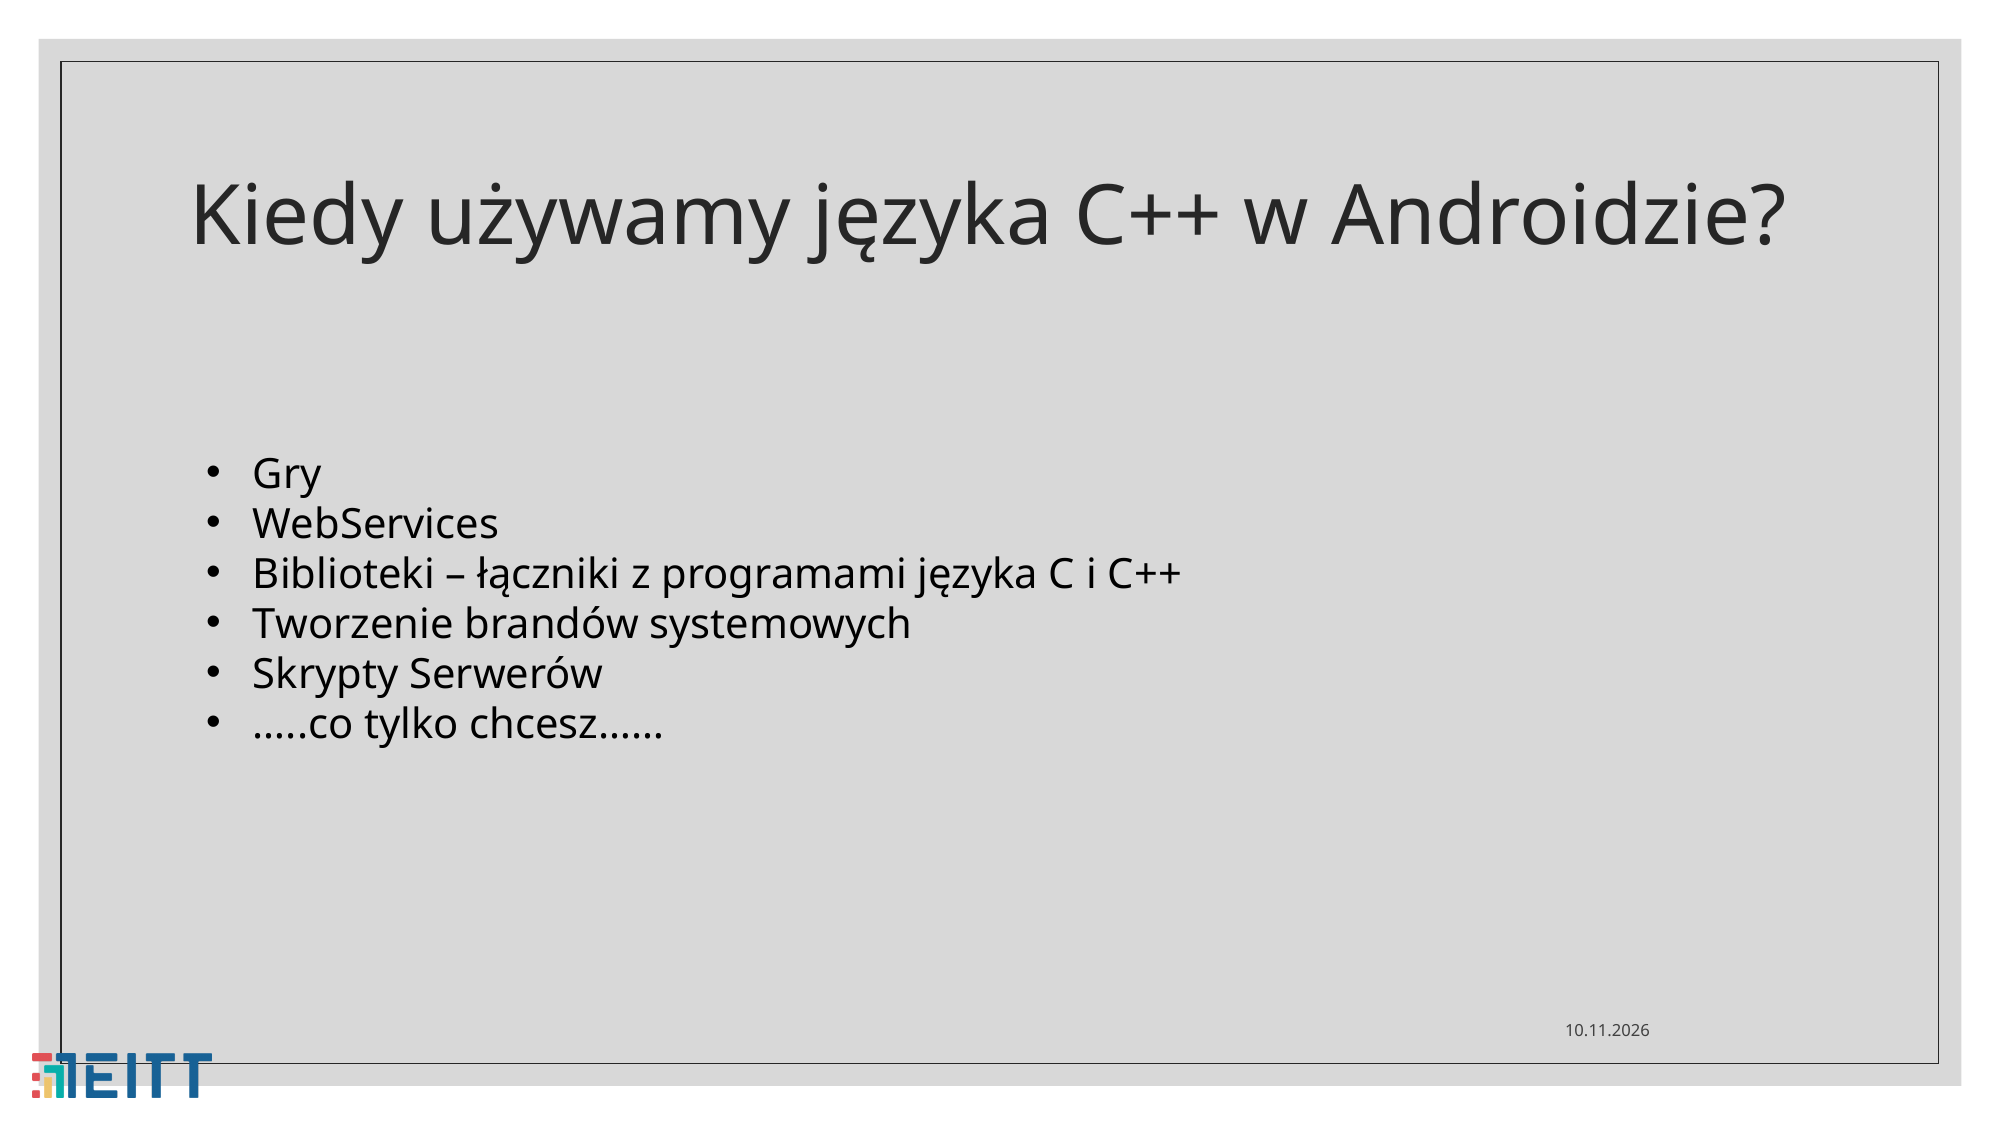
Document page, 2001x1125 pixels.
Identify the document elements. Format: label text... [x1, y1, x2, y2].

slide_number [1190, 990, 1665, 1050]
title Kiedy używamy języka C++ w Androidzie? [174, 105, 1825, 331]
text_box Gry WebServices Biblioteki – łączniki z programami języka C i C++ Tworzenie brandów systemowych Skrypty Serwerów …..co tylko chcesz…… [191, 438, 1692, 754]
picture [32, 1053, 212, 1098]
